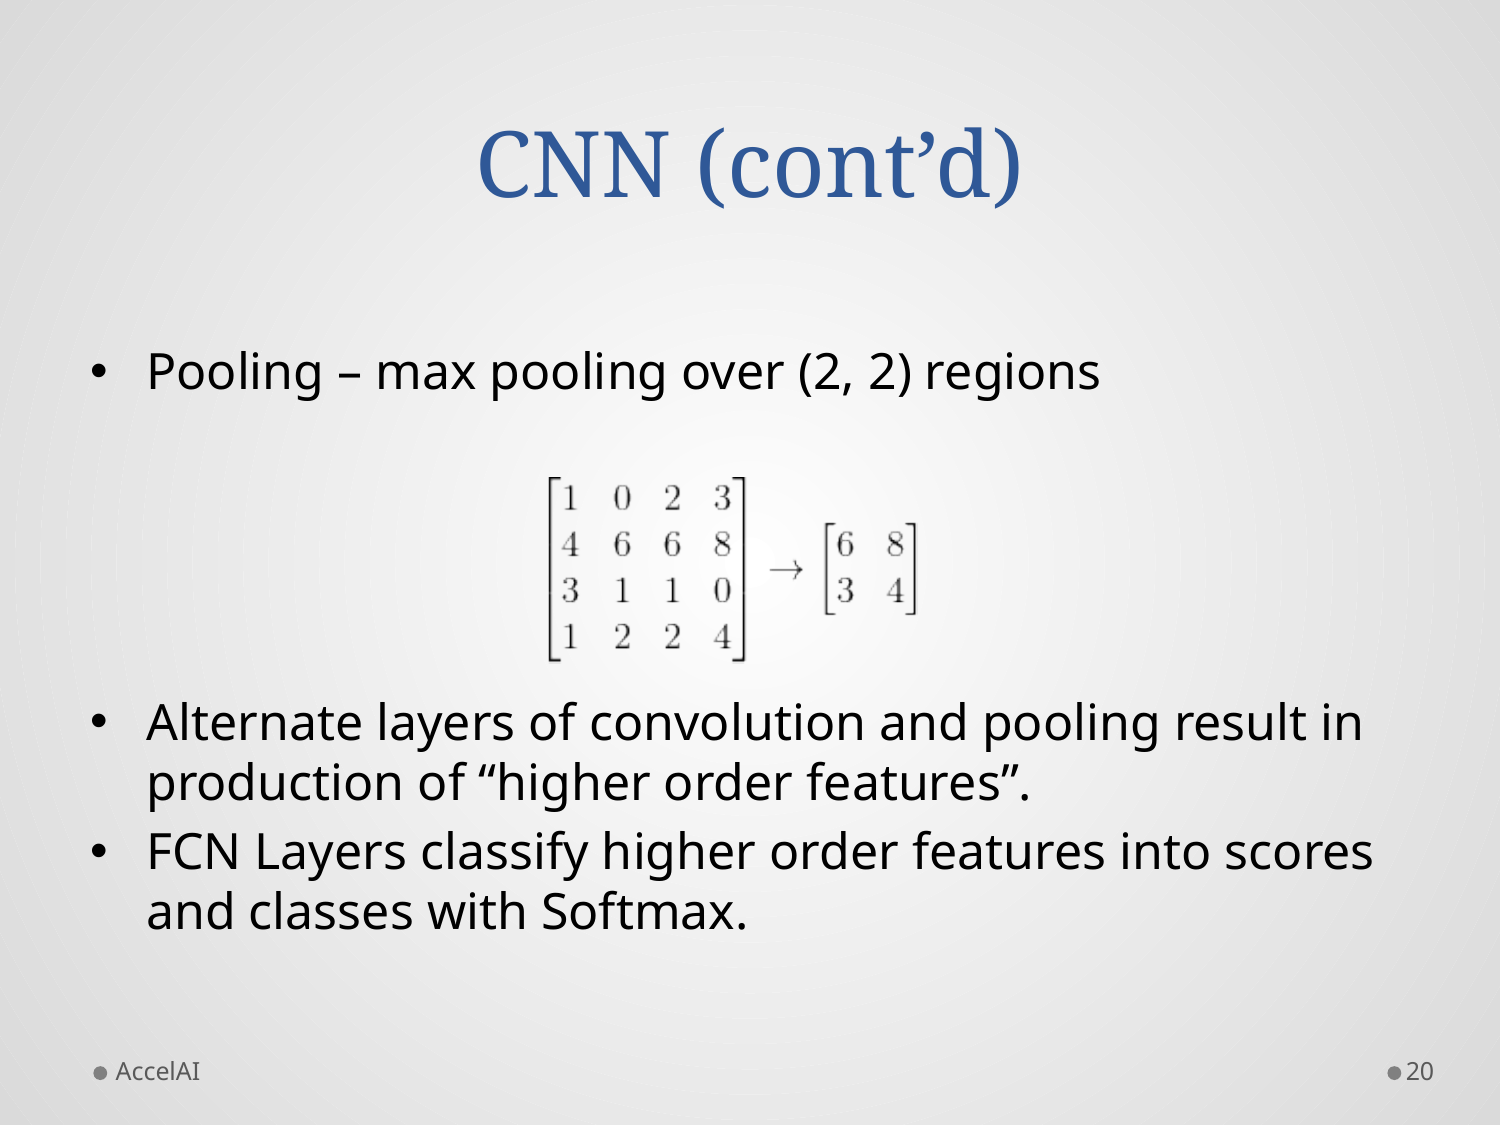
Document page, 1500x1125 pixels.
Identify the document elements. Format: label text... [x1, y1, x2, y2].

footer AccelAI [108, 1042, 576, 1103]
slide_number 20 [1401, 1042, 1494, 1103]
title CNN (cont’d) [75, 50, 1425, 223]
picture [546, 477, 919, 664]
list Pooling – max pooling over (2, 2) regions Alternate layers of convolution and pooling result in production of “higher order features”. FCN Layers classify higher order features into scores and classes with Softmax. [75, 262, 1425, 1005]
